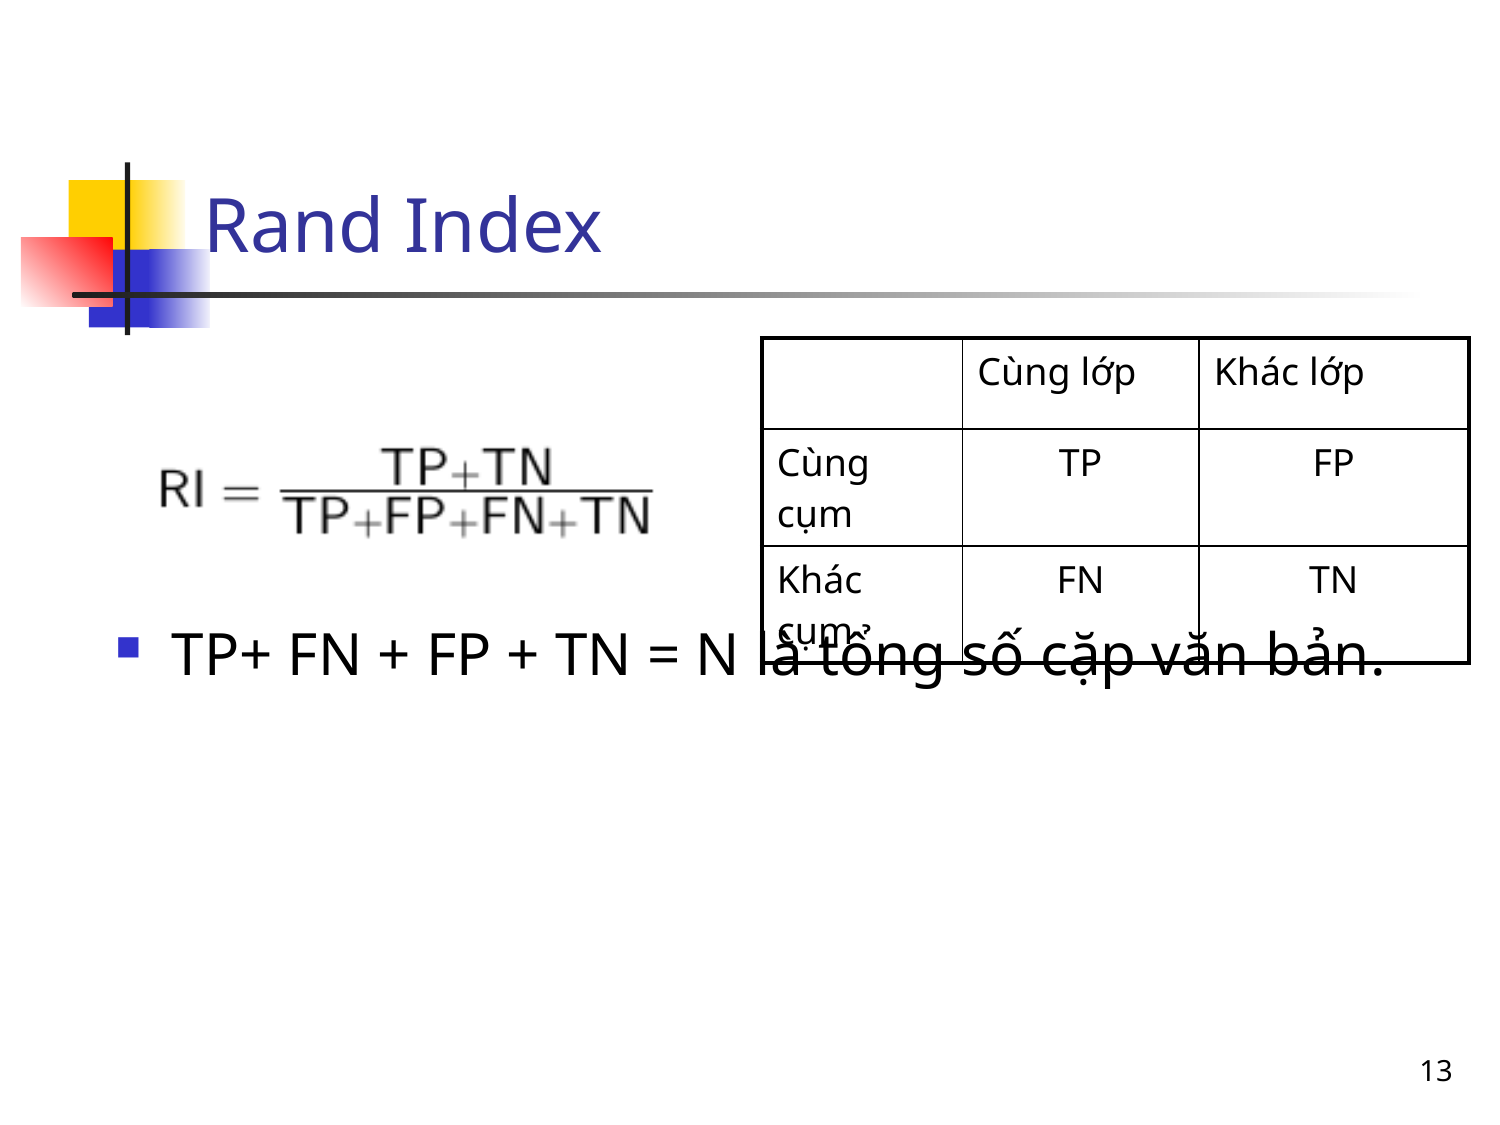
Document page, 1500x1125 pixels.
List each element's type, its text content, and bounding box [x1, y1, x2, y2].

table_cell Khác cụm [764, 547, 962, 661]
picture [150, 437, 668, 544]
list TP+ FN + FP + TN = N là tổng số cặp văn bản. [100, 609, 1469, 1006]
table_header Khác lớp [1200, 340, 1467, 428]
slide_number 13 [1155, 1024, 1468, 1100]
table_cell Cùng cụm [764, 430, 962, 545]
title Rand Index [188, 35, 1468, 275]
table_cell TP [963, 430, 1198, 545]
table_cell FP [1200, 430, 1467, 545]
table_cell TN [1200, 547, 1467, 661]
table_cell FN [963, 547, 1198, 661]
table_header [764, 340, 962, 428]
table_header Cùng lớp [963, 340, 1198, 428]
